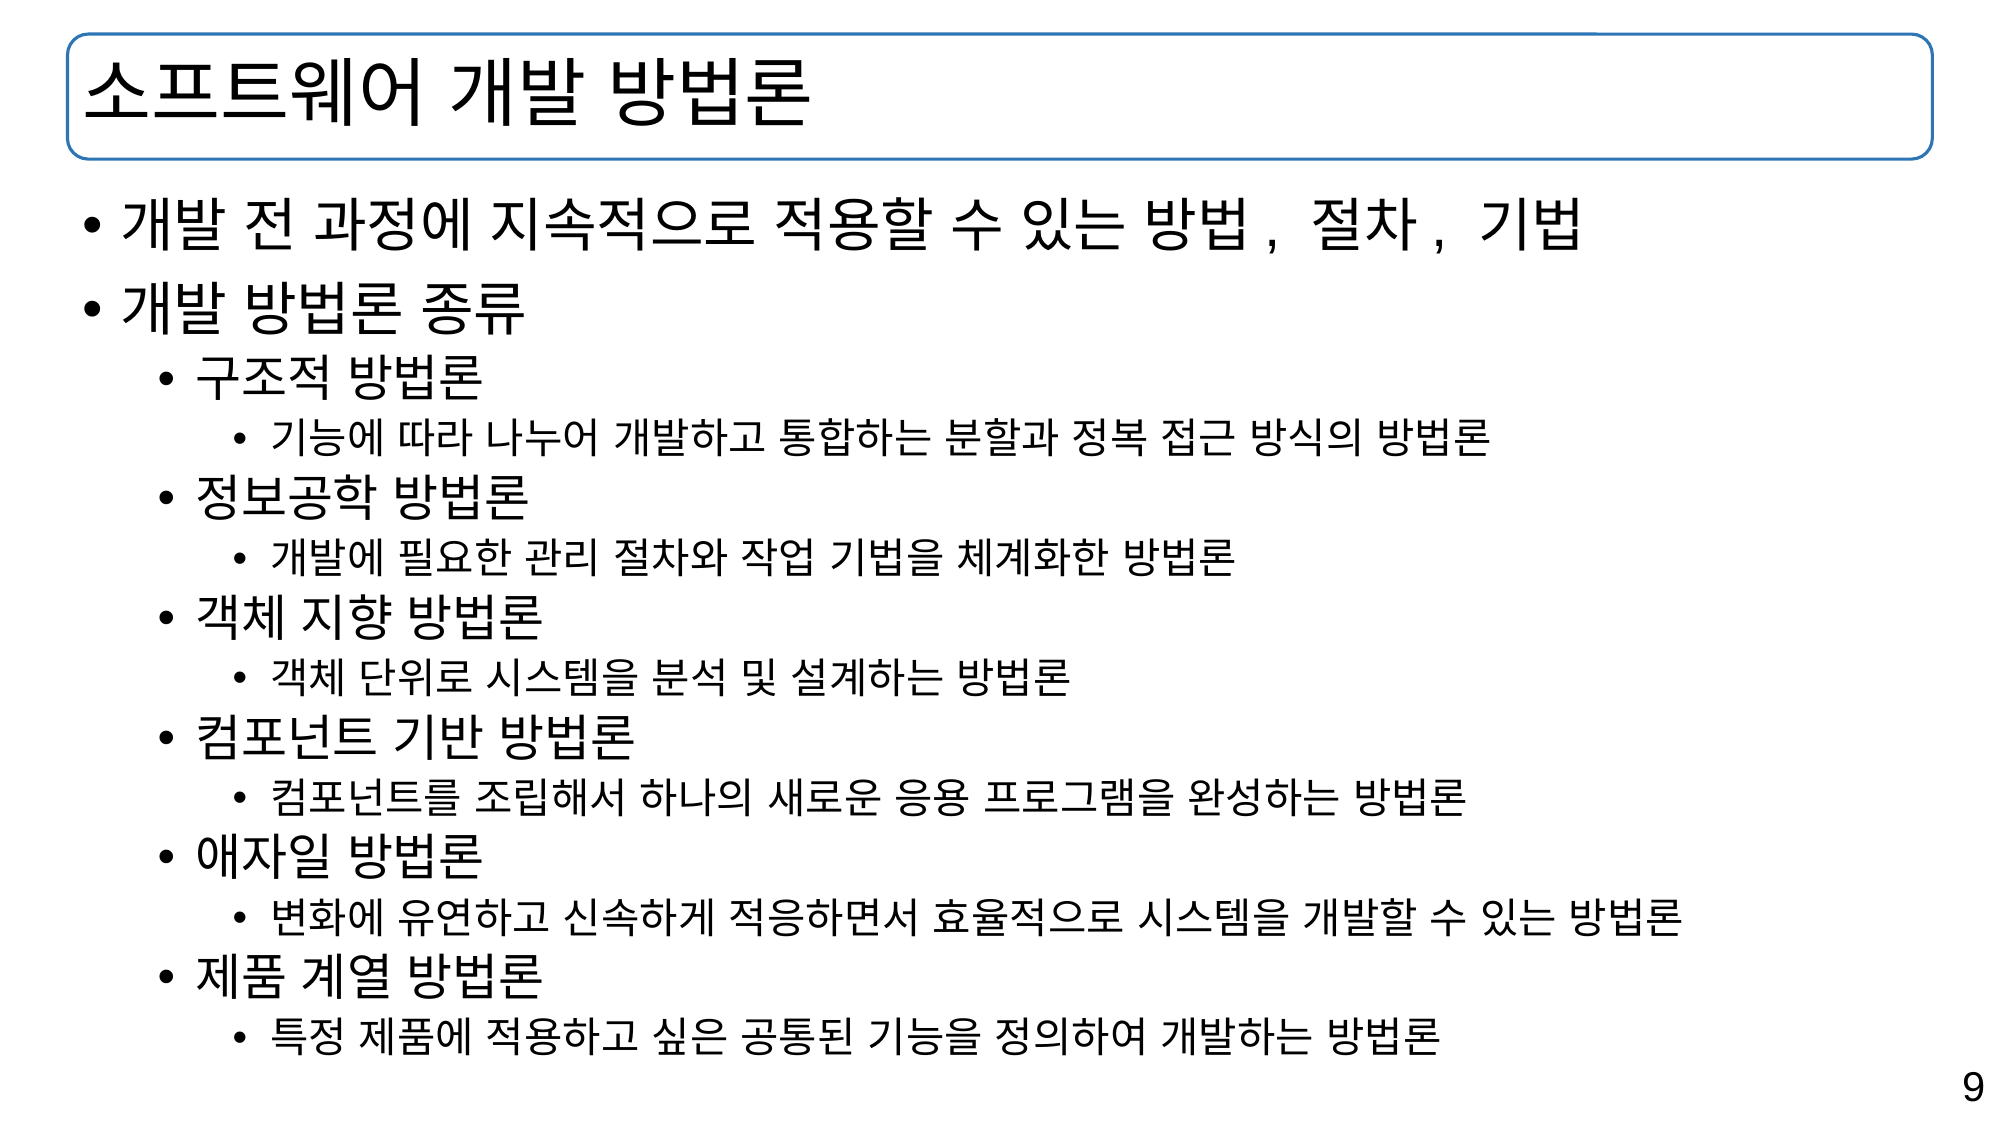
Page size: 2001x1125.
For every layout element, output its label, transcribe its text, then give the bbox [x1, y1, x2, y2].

list 개발 전 과정에 지속적으로 적용할 수 있는 방법, 절차, 기법 개발 방법론 종류 구조적 방법론 기능에 따라 나누어 개발하고 통합하는 분할과 정복 접근 방식의 방법론 정보공학 방법론 개발에 필요한 관리 절차와 작업 기법을 체계화한 방법론 객체 지향 방법론 객체 단위로 시스템을 분석 및 설계하는 방법론 컴포넌트 기반 방법론 컴포넌트를 조립해서 하나의 새로운 응용 프로그램을 완성하는 방법론 애자일 방법론 변화에 유연하고 신속하게 적응하면서 효율적으로 시스템을 개발할 수 있는 방법론 제품 계열 방법론 특정 제품에 적용하고 싶은 공통된 기능을 정의하여 개발하는 방법론 [67, 189, 1933, 1109]
title 소프트웨어 개발 방법론 [67, 34, 1933, 160]
